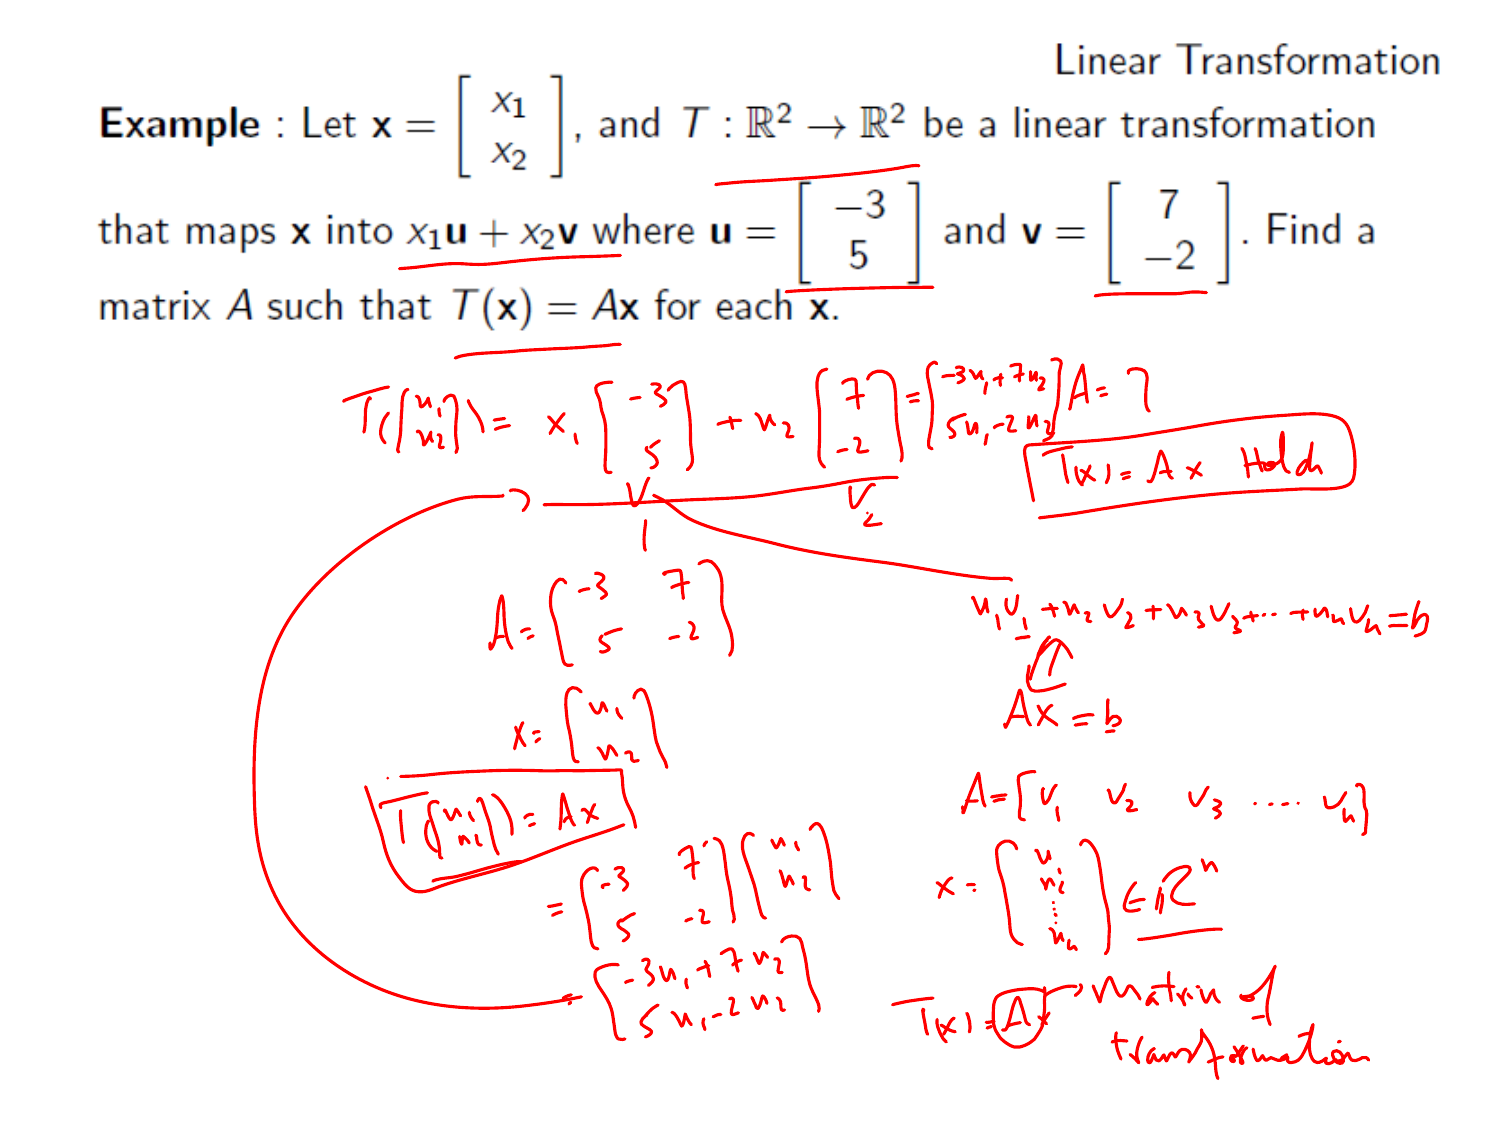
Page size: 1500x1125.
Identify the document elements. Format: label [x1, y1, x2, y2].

picture [68, 24, 1448, 339]
